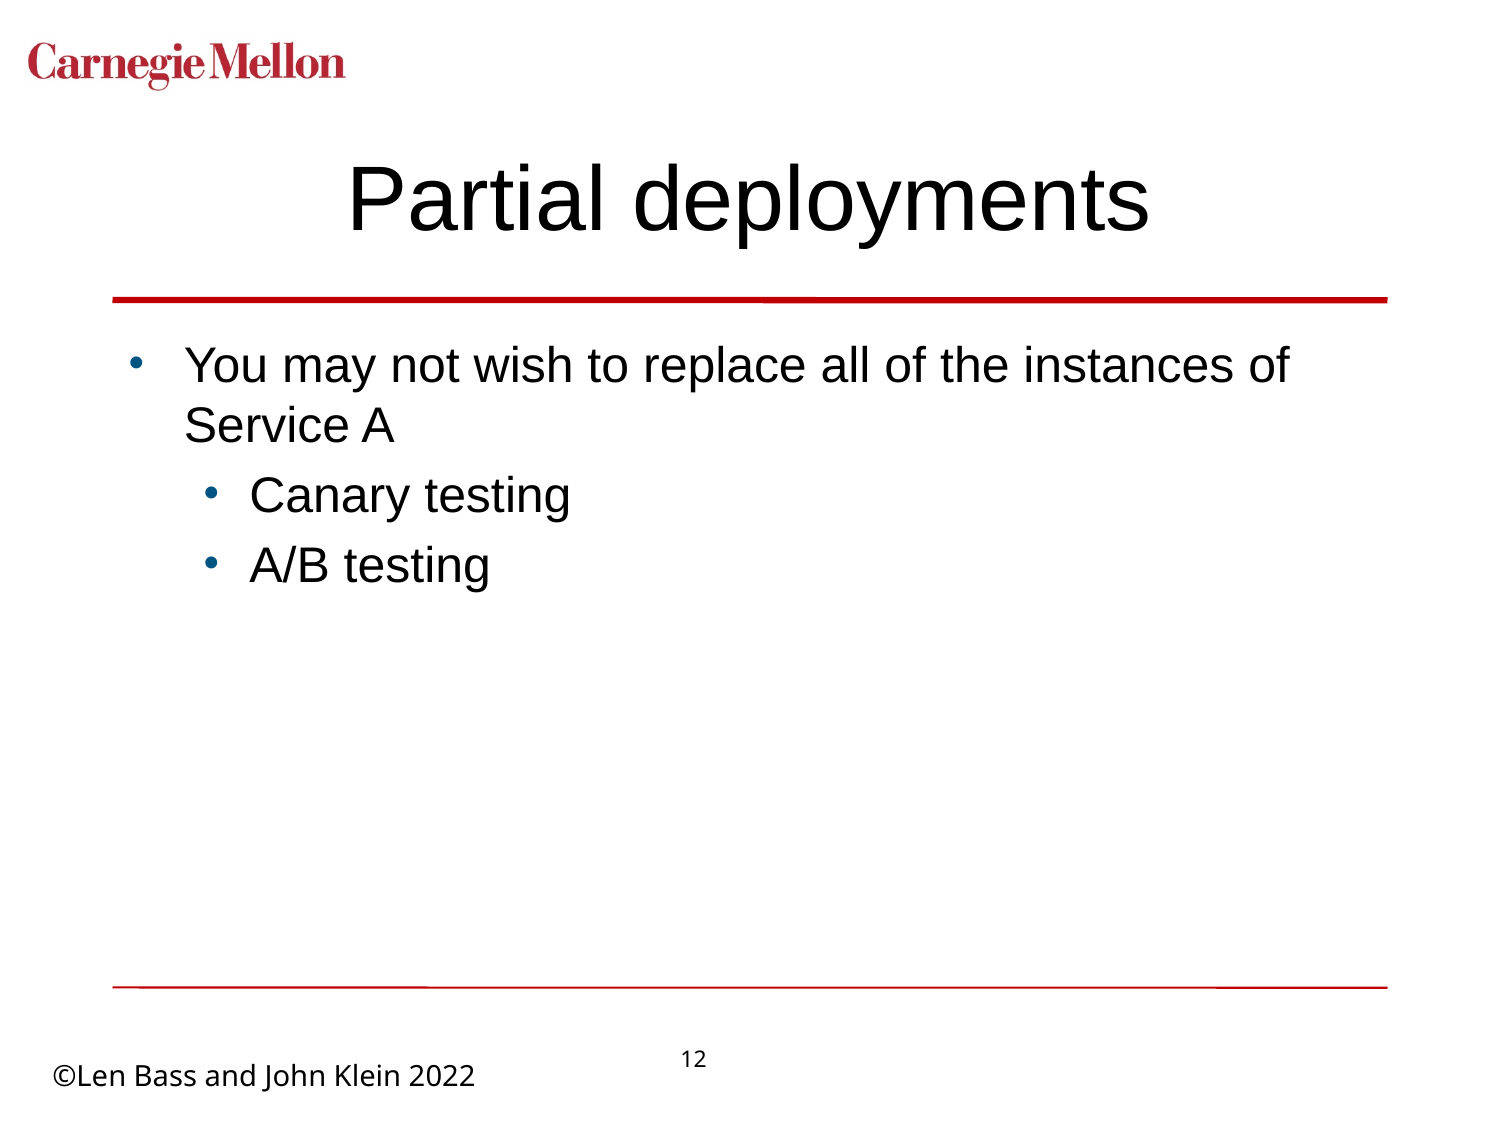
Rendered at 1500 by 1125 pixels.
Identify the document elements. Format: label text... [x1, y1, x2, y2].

title Partial deployments [112, 99, 1388, 288]
picture [24, 37, 349, 92]
list You may not wish to replace all of the instances of Service A Canary testing A/B testing [112, 324, 1388, 988]
